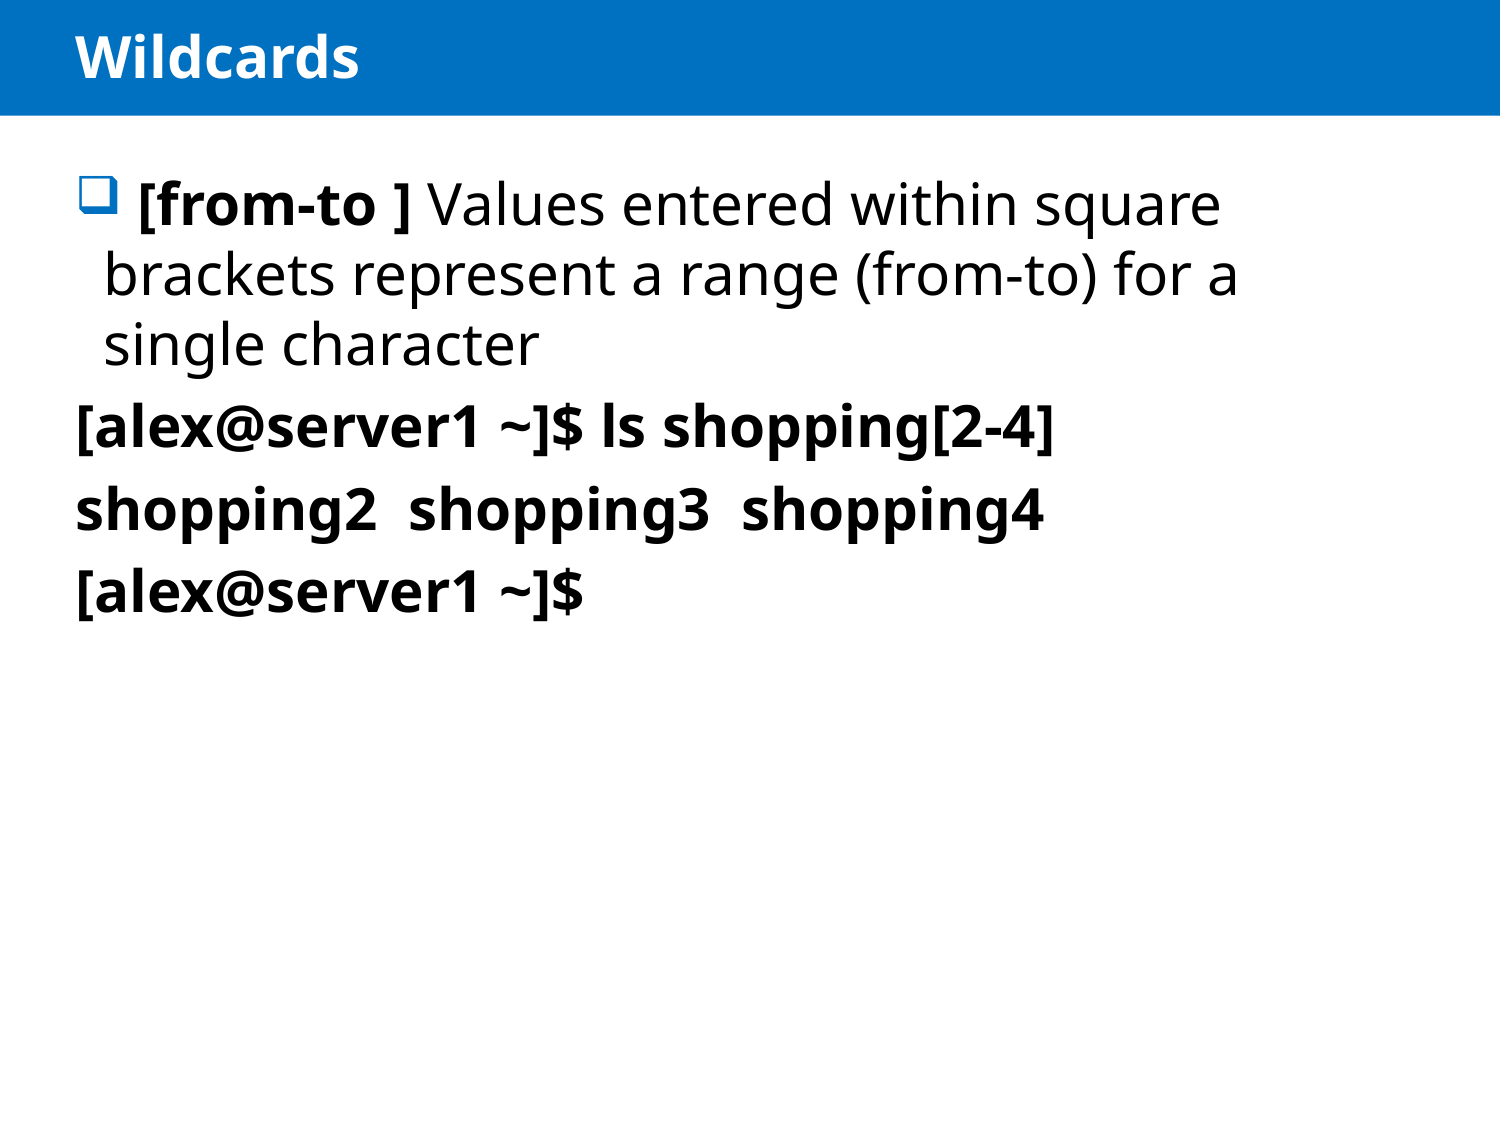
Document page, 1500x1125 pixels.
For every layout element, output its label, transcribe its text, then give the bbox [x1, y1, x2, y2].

list [from-to ] Values entered within square brackets represent a range (from-to) for a single character [alex@server1 ~]$ ls shopping[2-4] shopping2 shopping3 shopping4 [alex@server1 ~]$ [75, 167, 1407, 1012]
title Wildcards [75, 0, 1351, 122]
